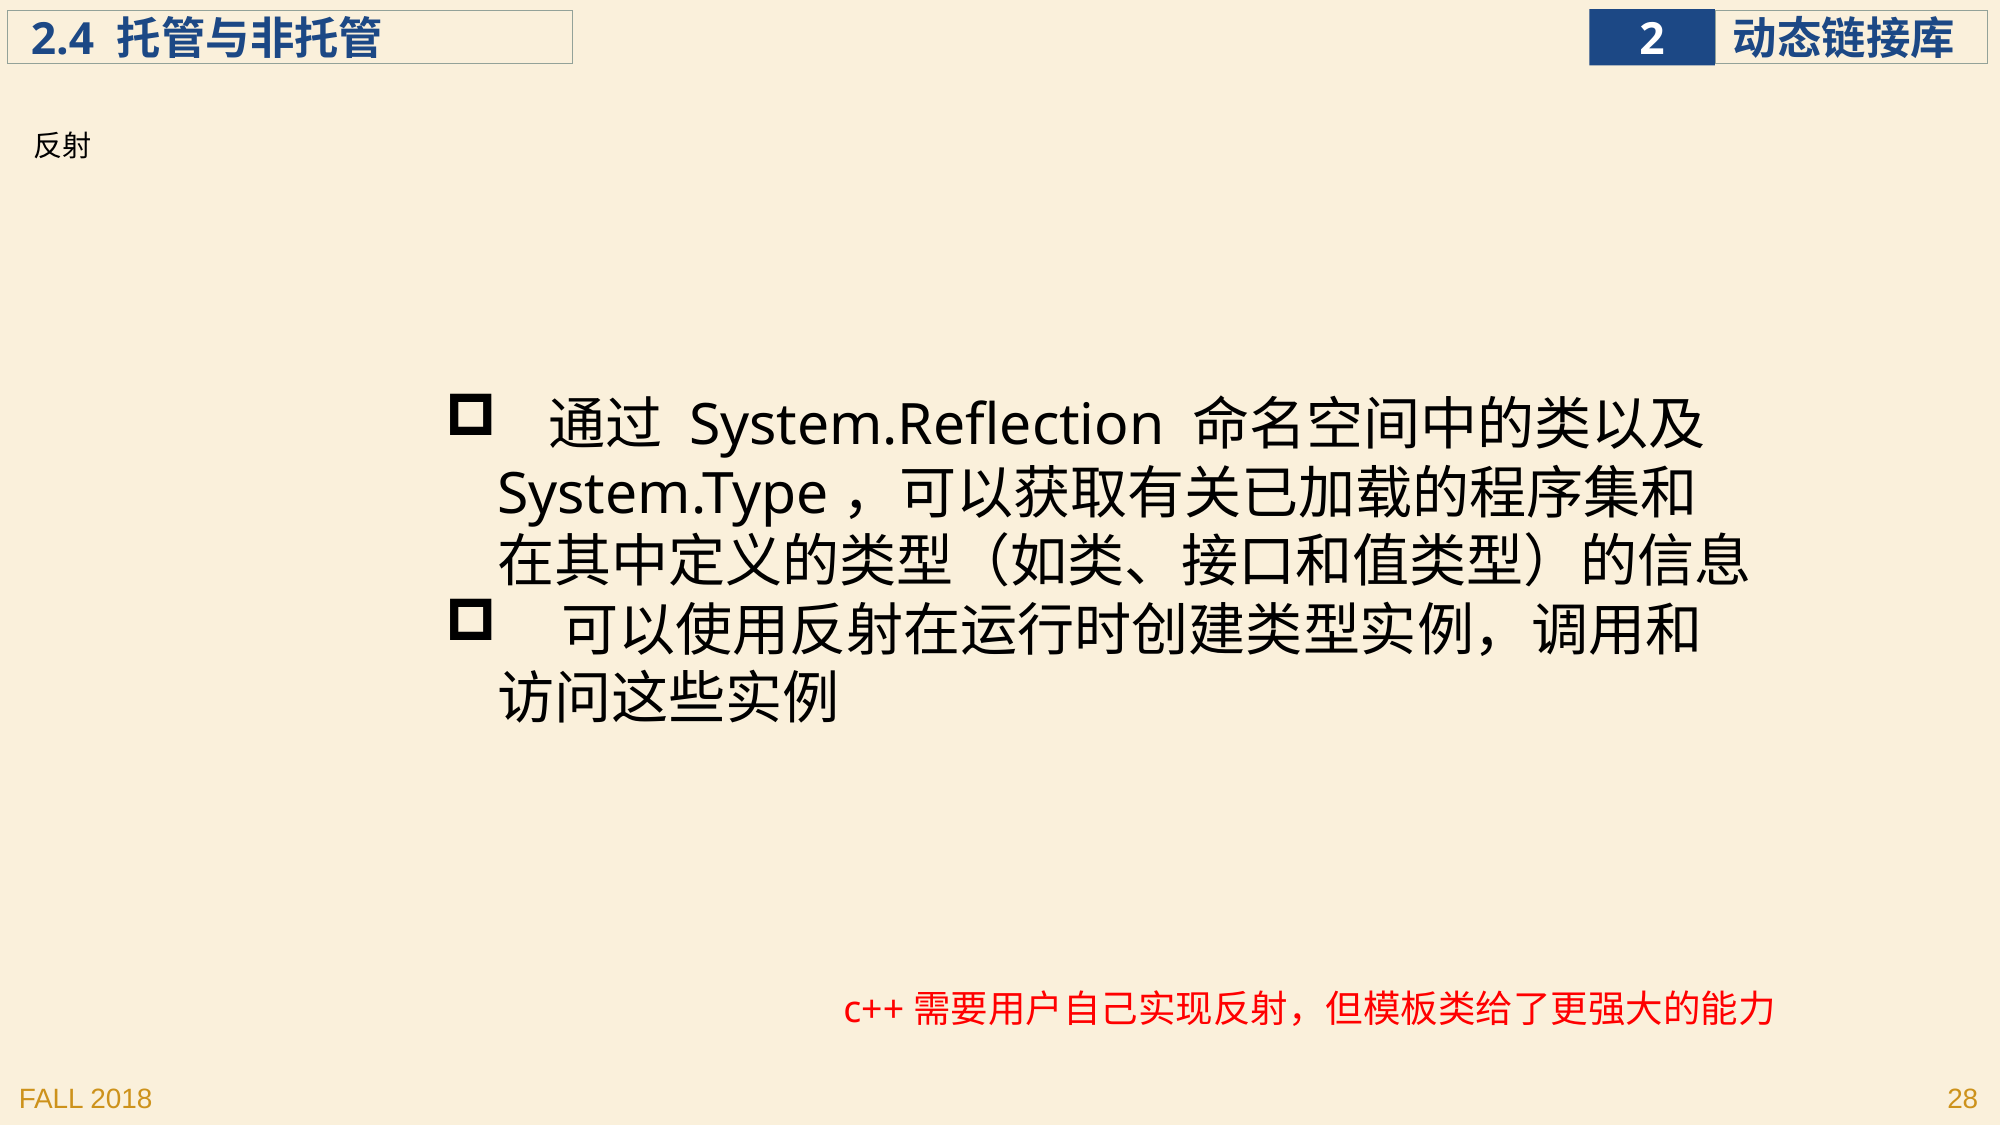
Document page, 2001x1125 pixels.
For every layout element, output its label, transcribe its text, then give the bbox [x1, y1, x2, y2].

list 通过 System.Reflection 命名空间中的类以及 System.Type，可以获取有关已加载的程序集和在其中定义的类型（如类、接口和值类型）的信息 可以使用反射在运行时创建类型实例，调用和访问这些实例 [416, 349, 1765, 769]
title 反射 [22, 86, 243, 203]
text_box c++需要用户自己实现反射，但模板类给了更强大的能力 [828, 977, 1830, 1038]
